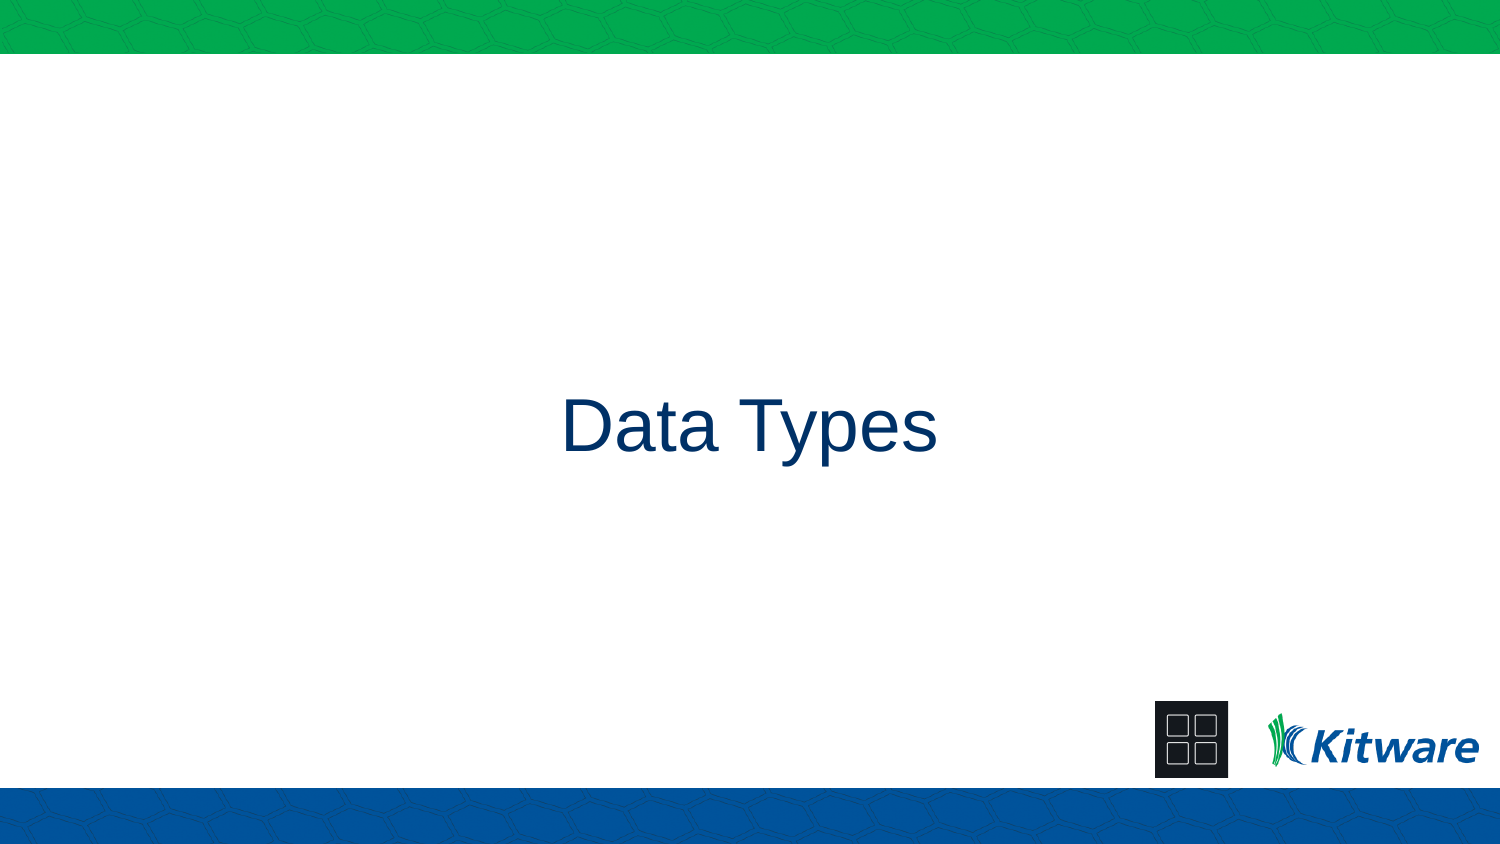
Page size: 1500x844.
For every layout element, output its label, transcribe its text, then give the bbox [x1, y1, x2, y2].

title Data Types [51, 352, 1449, 491]
picture [0, 0, 1500, 844]
